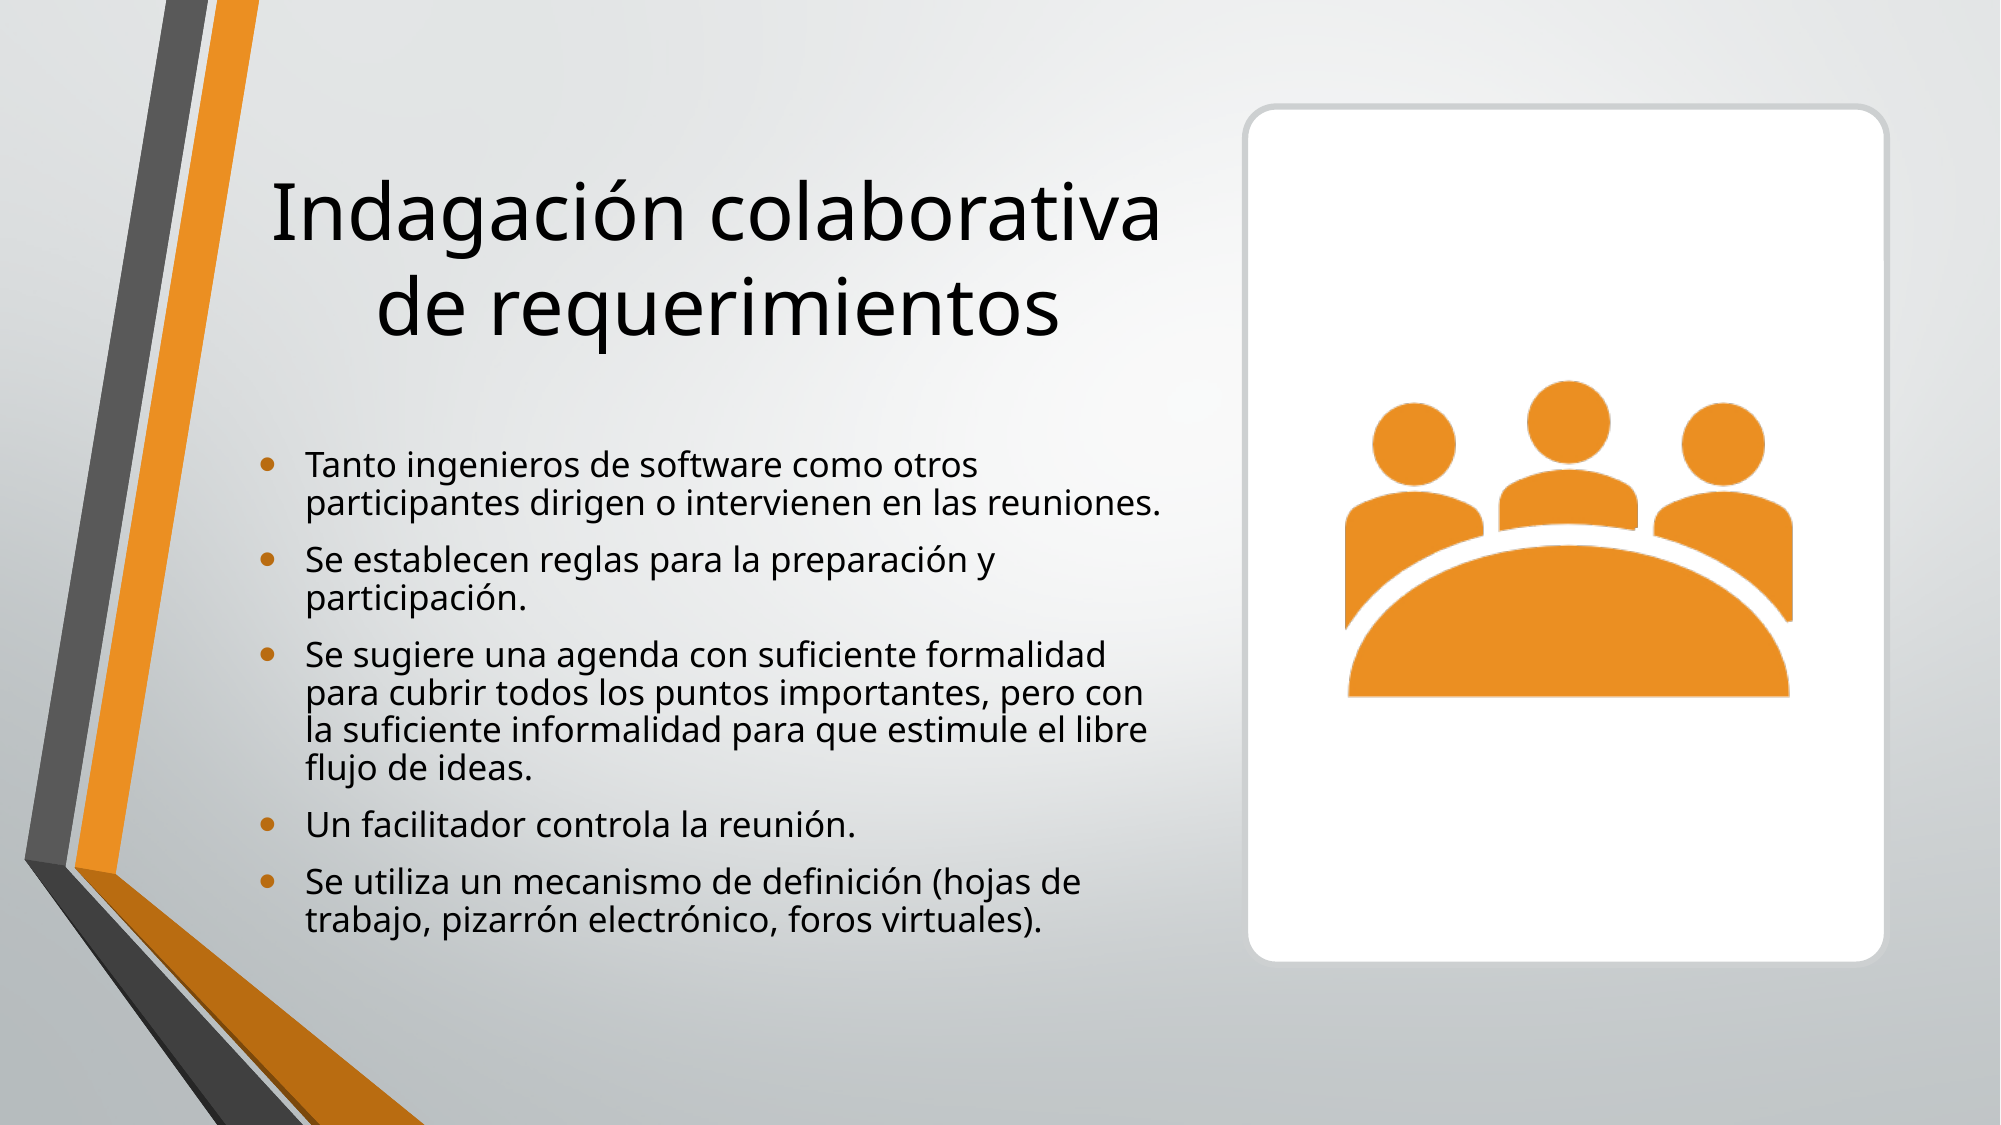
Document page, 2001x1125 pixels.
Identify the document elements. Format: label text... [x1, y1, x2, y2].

text_box [1243, 105, 1889, 967]
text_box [24, 0, 425, 1125]
title Indagación colaborativa de requerimientos [425, 112, 1192, 400]
picture [1304, 273, 1834, 804]
list Tanto ingenieros de software como otros participantes dirigen o intervienen en las reuniones. Se establecen reglas para la preparación y participación. Se sugiere una agenda con suficiente formalidad para cubrir todos los puntos importantes, pero con la suficiente informalidad para que estimule el libre flujo de ideas. Un facilitador controla la reunión. Se utiliza un mecanismo de definición (hojas de trabajo, pizarrón electrónico, foros virtuales). [425, 437, 1192, 950]
